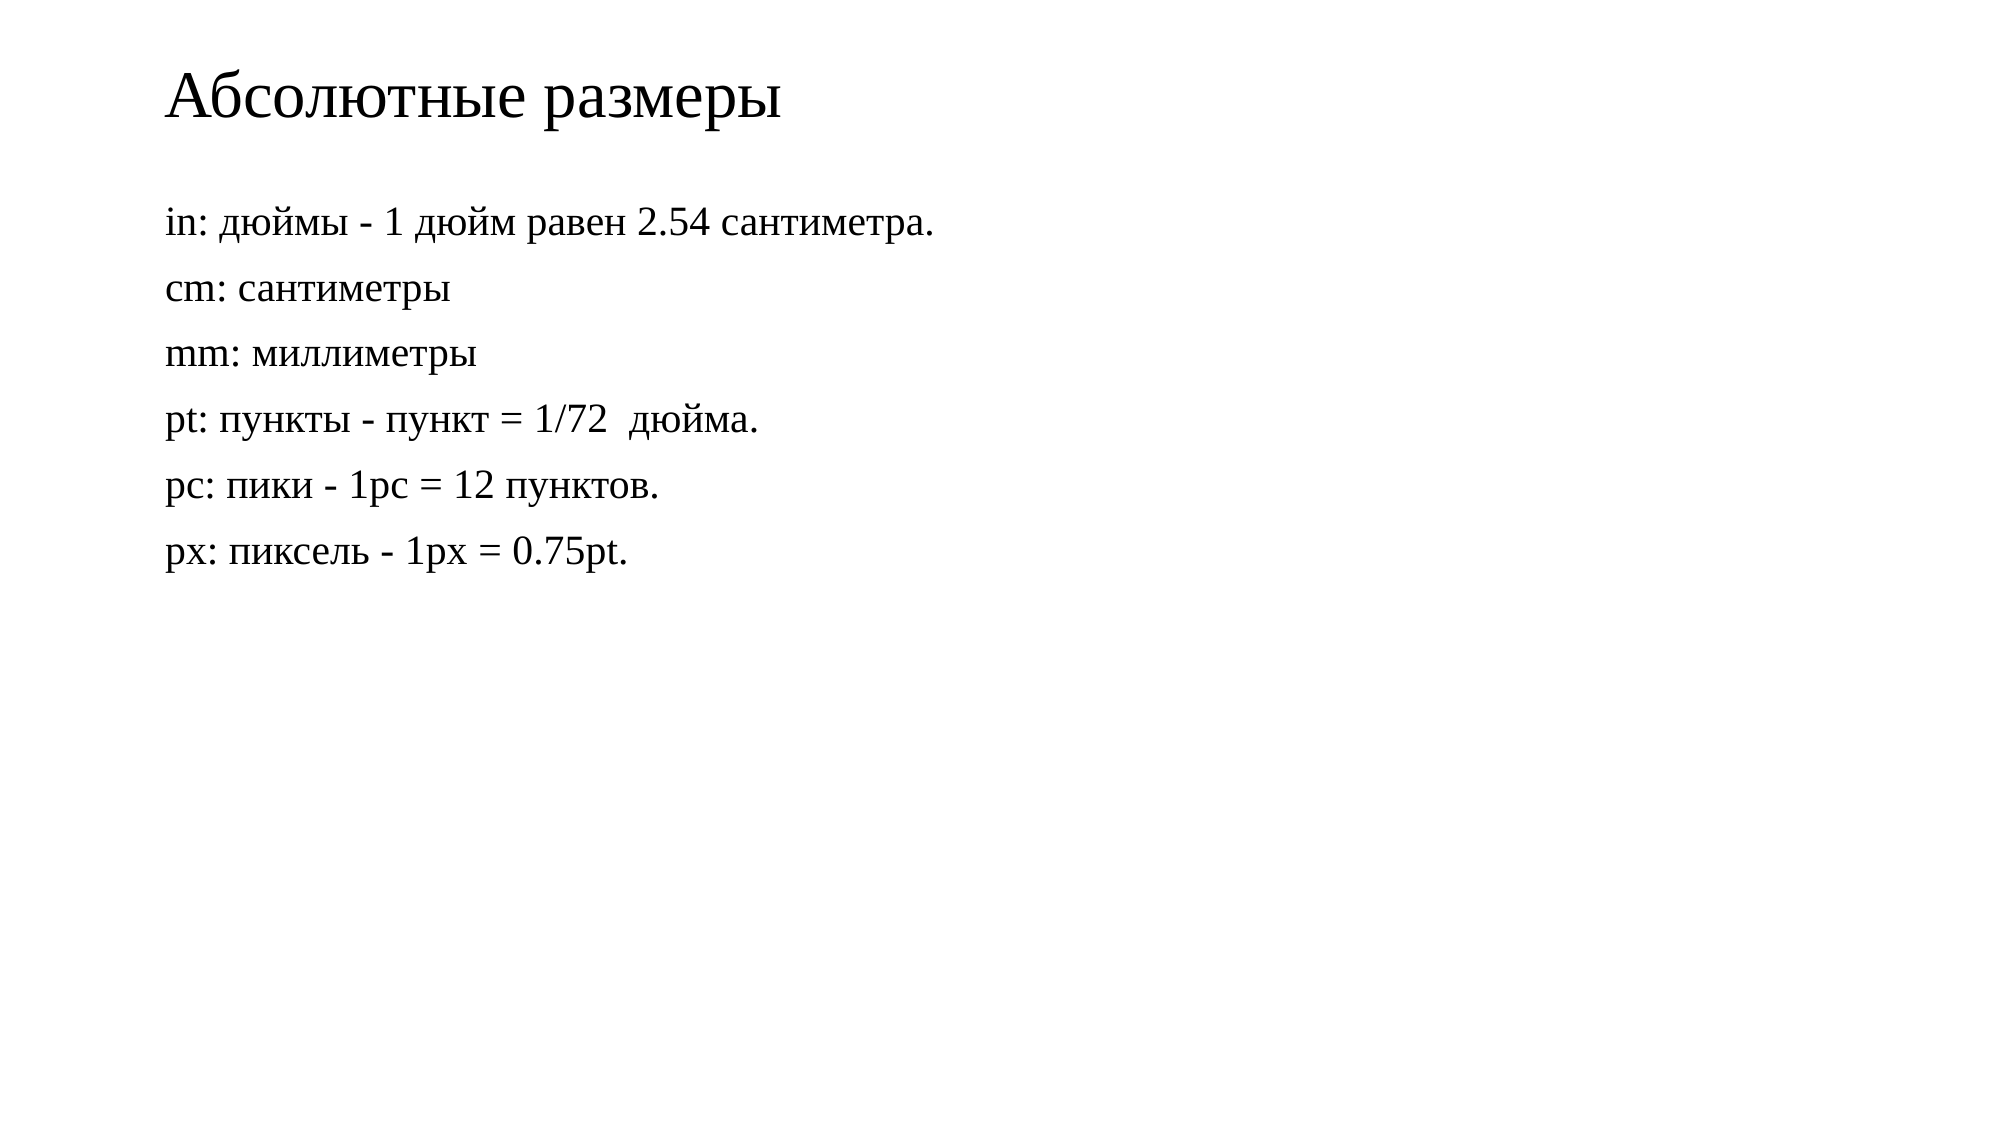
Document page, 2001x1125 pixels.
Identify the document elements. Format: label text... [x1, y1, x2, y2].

list in: дюймы - 1 дюйм равен 2.54 сантиметра. cm: сантиметры mm: миллиметры pt: пункты - пункт = 1/72 дюйма. pc: пики - 1pc = 12 пунктов. px: пиксель - 1px = 0.75pt. [150, 191, 1851, 999]
title Абсолютные размеры [149, 0, 1851, 192]
